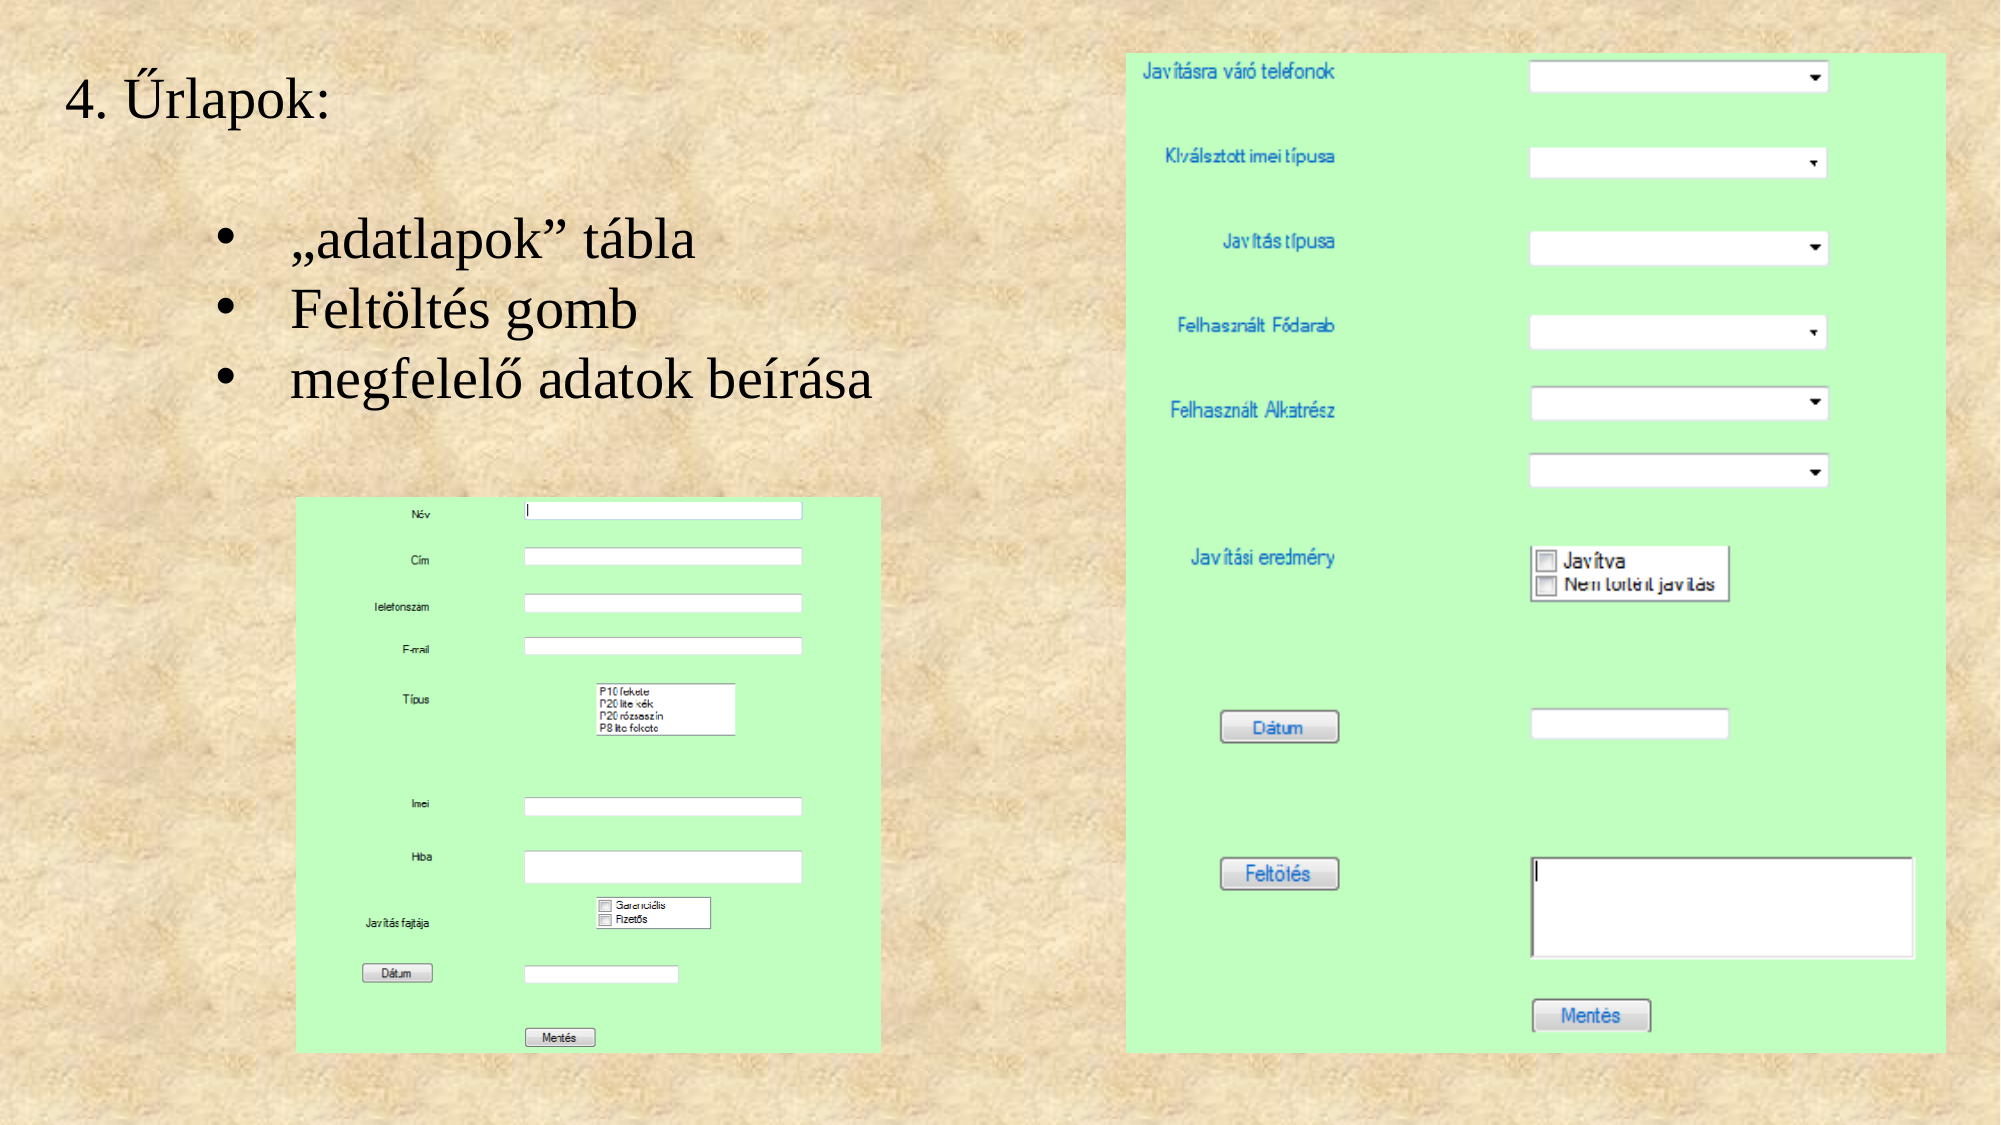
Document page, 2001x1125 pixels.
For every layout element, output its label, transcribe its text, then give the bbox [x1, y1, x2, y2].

text_box 4. Űrlapok: „adatlapok” tábla Feltöltés gomb megfelelő adatok beírása [50, 53, 1126, 463]
picture [0, 0, 2001, 1125]
